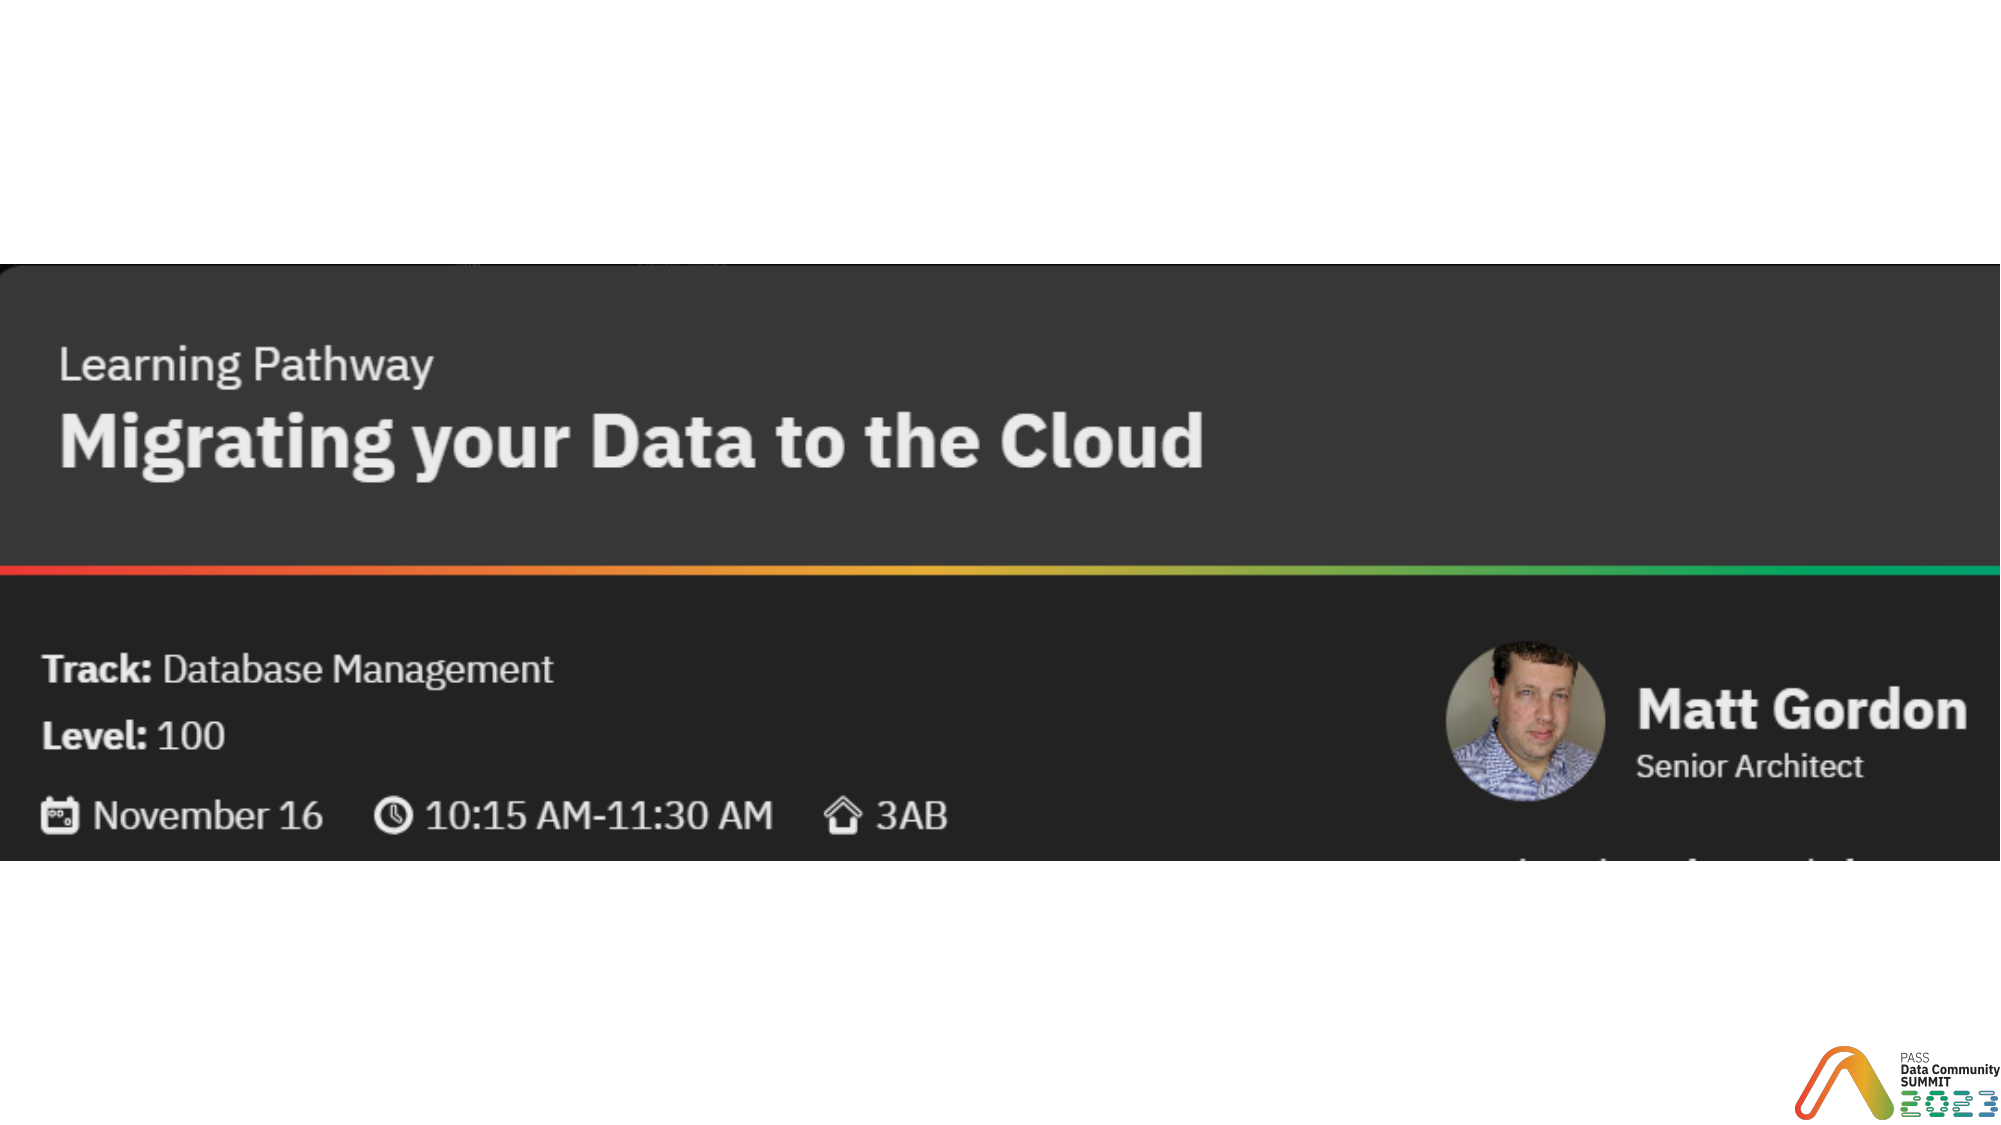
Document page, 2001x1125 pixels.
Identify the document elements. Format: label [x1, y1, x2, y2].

picture [0, 264, 2000, 861]
picture [1794, 1046, 2000, 1120]
